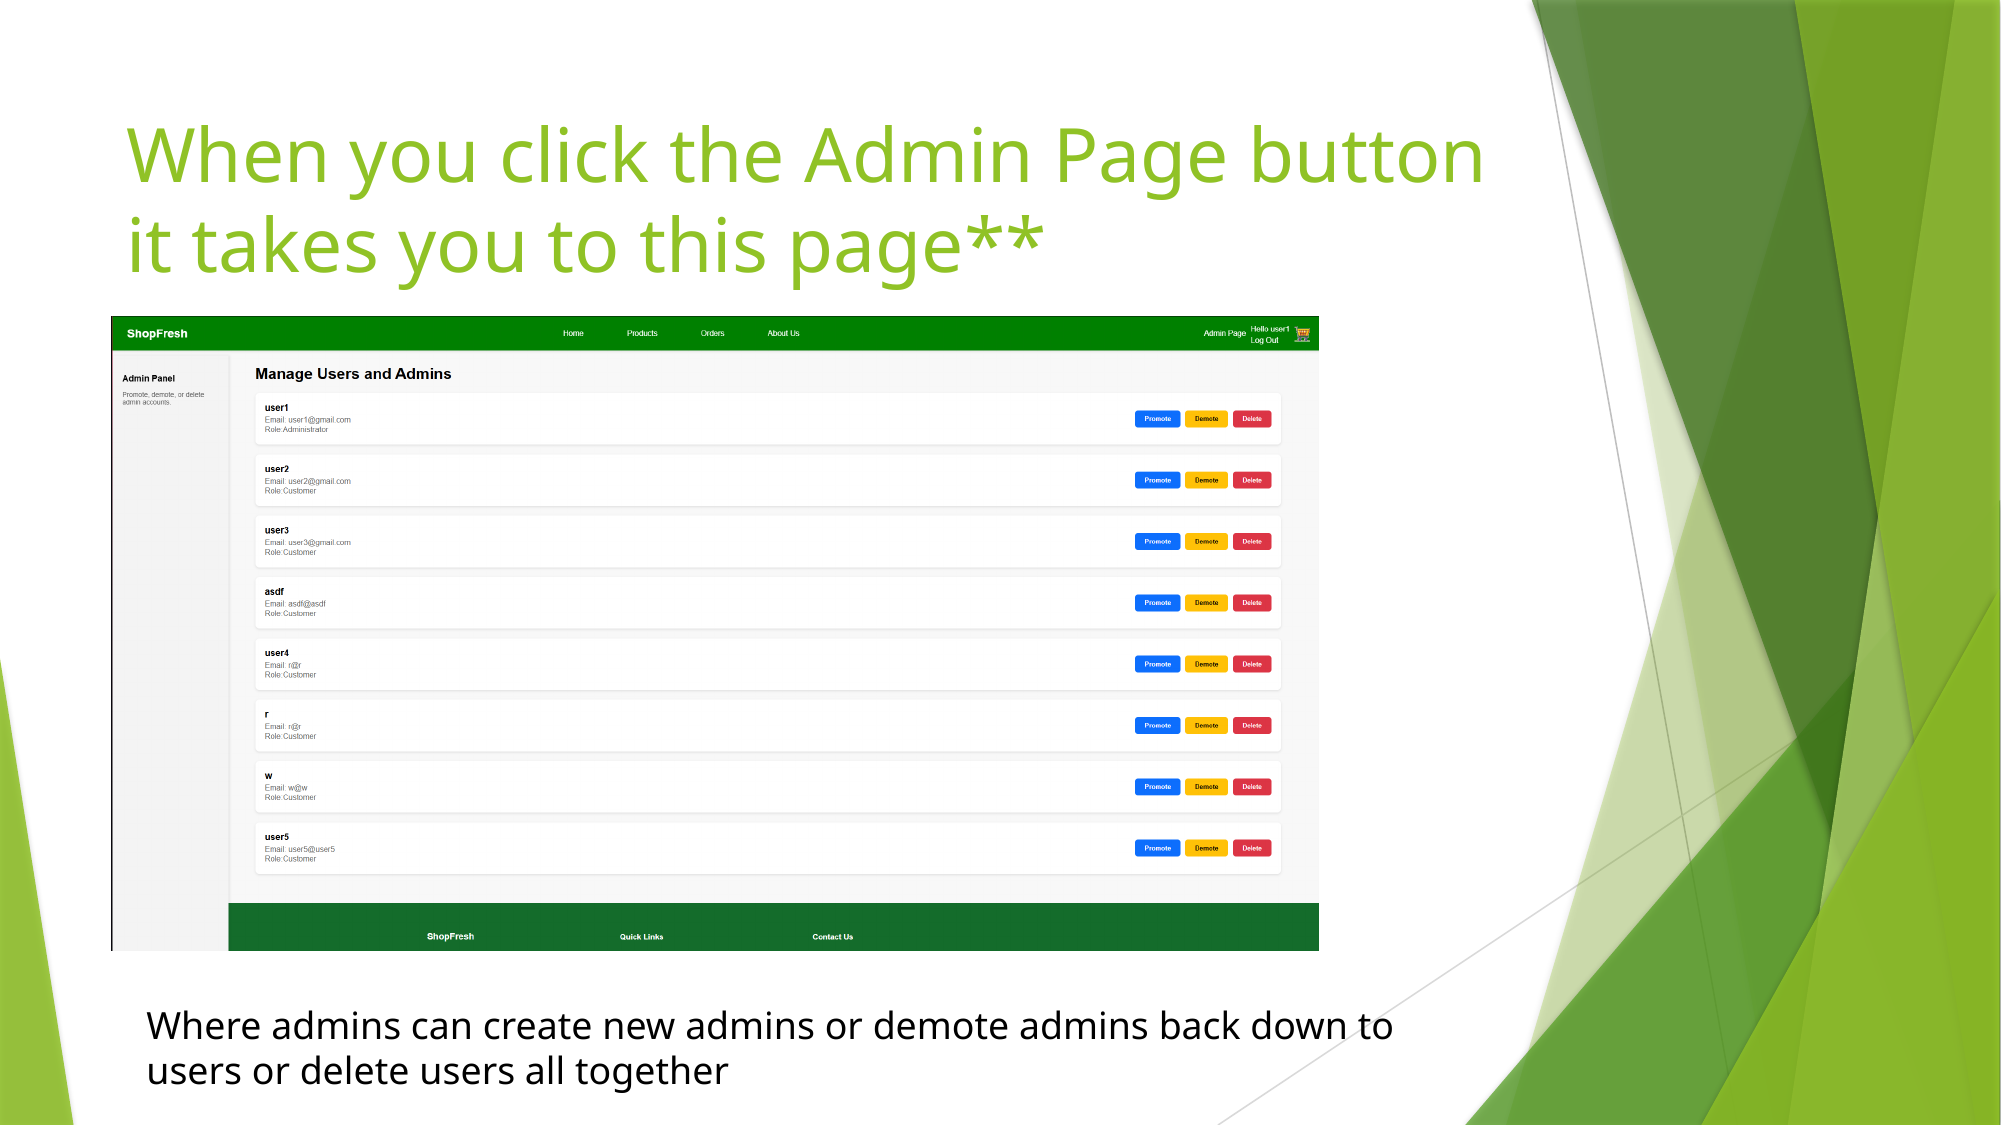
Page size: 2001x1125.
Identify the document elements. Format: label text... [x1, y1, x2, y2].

title When you click the Admin Page button it takes you to this page** [111, 99, 1522, 317]
text_box Where admins can create new admins or demote admins back down to users or delete users all together [131, 994, 1464, 1100]
picture [110, 316, 1320, 951]
